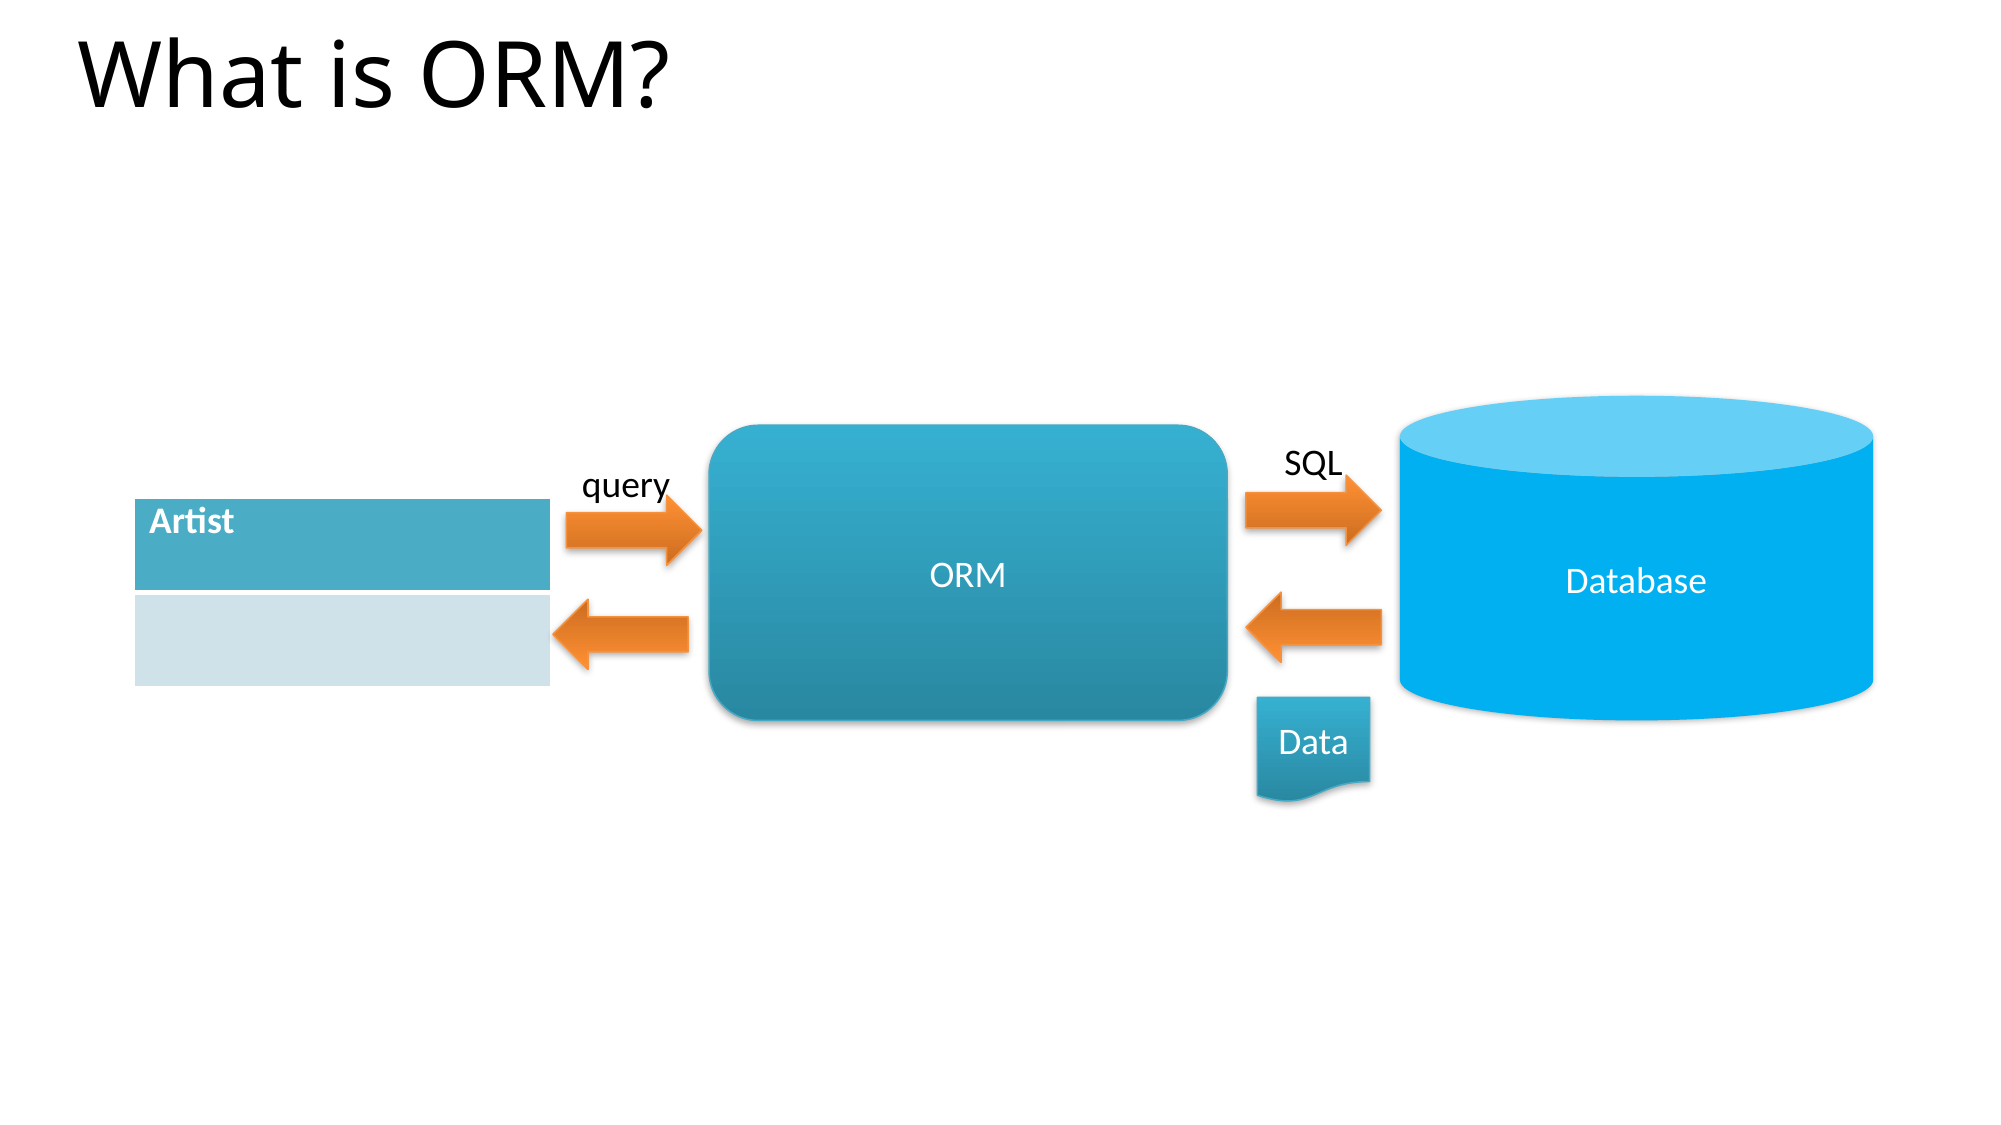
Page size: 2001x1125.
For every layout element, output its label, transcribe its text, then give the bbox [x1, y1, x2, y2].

text_box Data [1256, 696, 1371, 802]
text_box [1245, 485, 1382, 547]
table_cell [135, 595, 550, 686]
text_box [565, 511, 703, 567]
text_box query [567, 453, 686, 513]
text_box [1245, 591, 1383, 664]
text_box SQL [1269, 430, 1358, 491]
table_header Artist [135, 499, 550, 590]
text_box Database [1399, 395, 1874, 721]
title What is ORM? [62, 29, 1953, 205]
text_box ORM [708, 424, 1229, 722]
text_box [552, 598, 689, 671]
